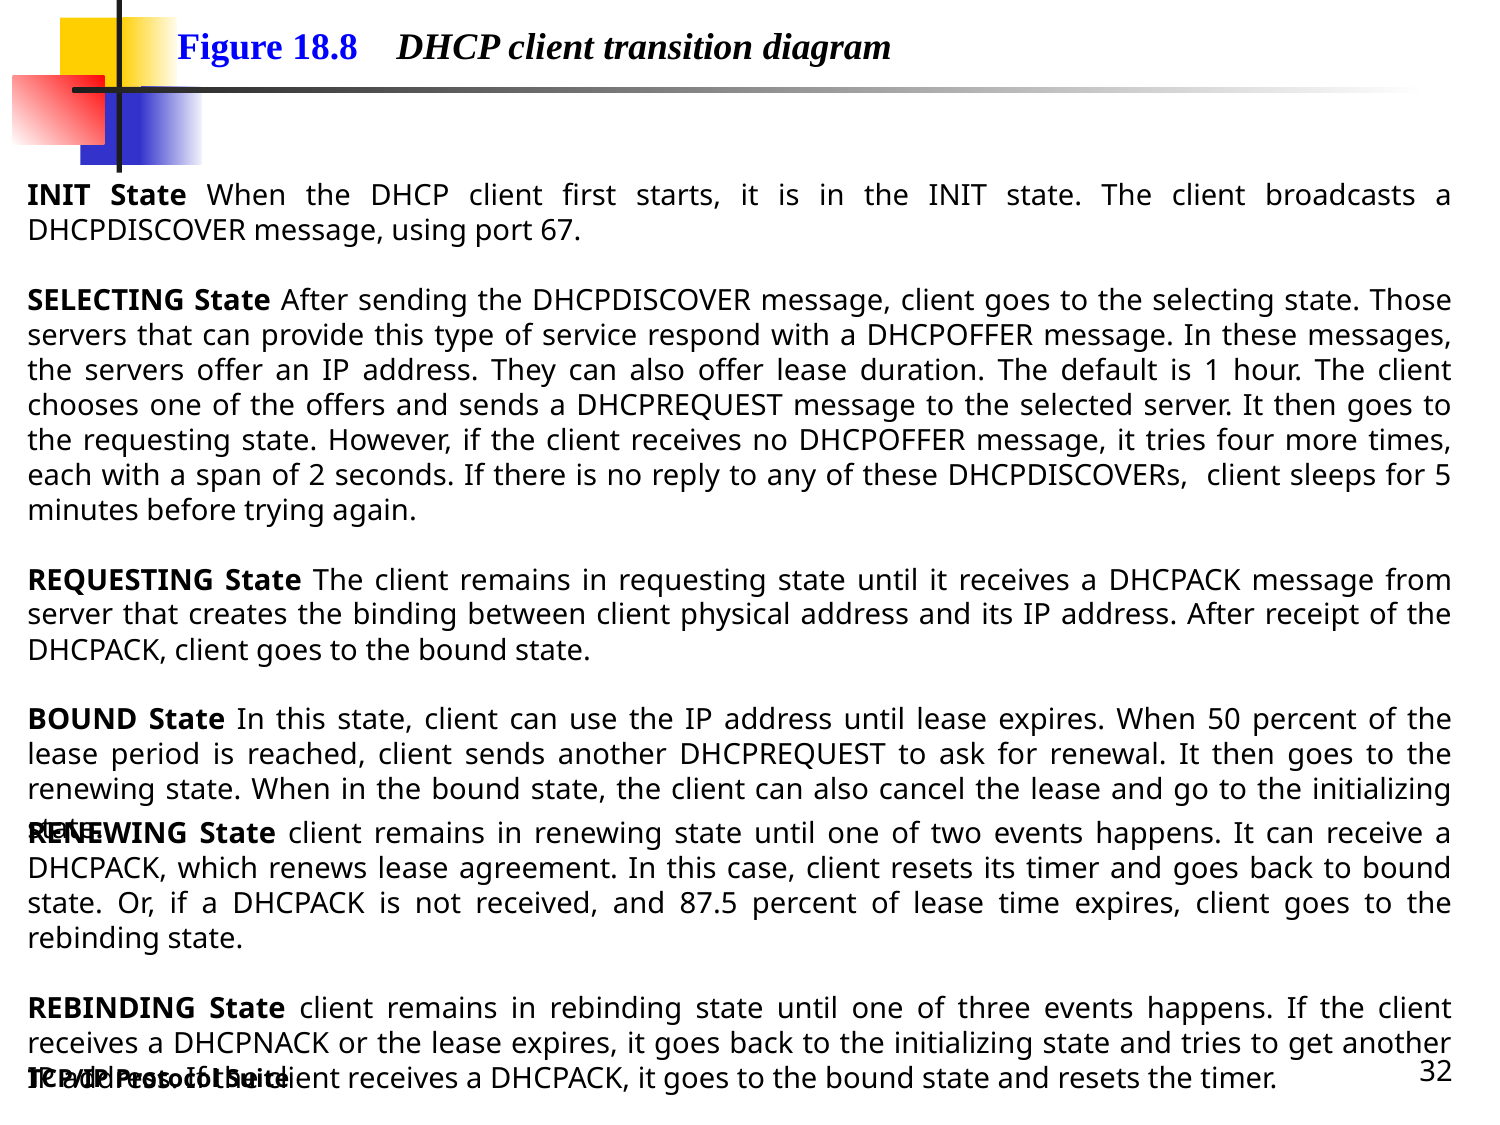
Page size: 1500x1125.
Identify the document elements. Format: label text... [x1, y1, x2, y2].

text_box [116, 0, 122, 87]
text_box [122, 17, 177, 86]
text_box [60, 17, 116, 86]
text_box [116, 93, 122, 168]
text_box [80, 93, 116, 165]
text_box [72, 87, 1423, 93]
text_box [141, 93, 202, 165]
text_box [122, 93, 141, 165]
text_box RENEWING State client remains in renewing state until one of two events happens. It can receive a DHCPACK, which renews lease agreement. In this case, client resets its timer and goes back to bound state. Or, if a DHCPACK is not received, and 87.5 percent of lease time expires, client goes to the rebinding state. REBINDING State client remains in rebinding state until one of three events happens. If the client receives a DHCPNACK or the lease expires, it goes back to the initializing state and tries to get another IP address. If the client receives a DHCPACK, it goes to the bound state and resets the timer. [12, 807, 1468, 1102]
text_box [12, 75, 105, 145]
text_box INIT State When the DHCP client first starts, it is in the INIT state. The client broadcasts a DHCPDISCOVER message, using port 67. SELECTING State After sending the DHCPDISCOVER message, client goes to the selecting state. Those servers that can provide this type of service respond with a DHCPOFFER message. In these messages, the servers offer an IP address. They can also offer lease duration. The default is 1 hour. The client chooses one of the offers and sends a DHCPREQUEST message to the selected server. It then goes to the requesting state. However, if the client receives no DHCPOFFER message, it tries four more times, each with a span of 2 seconds. If there is no reply to any of these DHCPDISCOVERs, client sleeps for 5 minutes before trying again. REQUESTING State The client remains in requesting state until it receives a DHCPACK message from server that creates the binding between client physical address and its IP address. After receipt of the DHCPACK, client goes to the bound state. BOUND State In this state, client can use the IP address until lease expires. When 50 percent of the lease period is reached, client sends another DHCPREQUEST to ask for renewal. It then goes to the renewing state. When in the bound state, the client can also cancel the lease and go to the initializing state. [12, 168, 1468, 807]
text_box Figure 18.8 DHCP client transition diagram [162, 14, 1100, 75]
